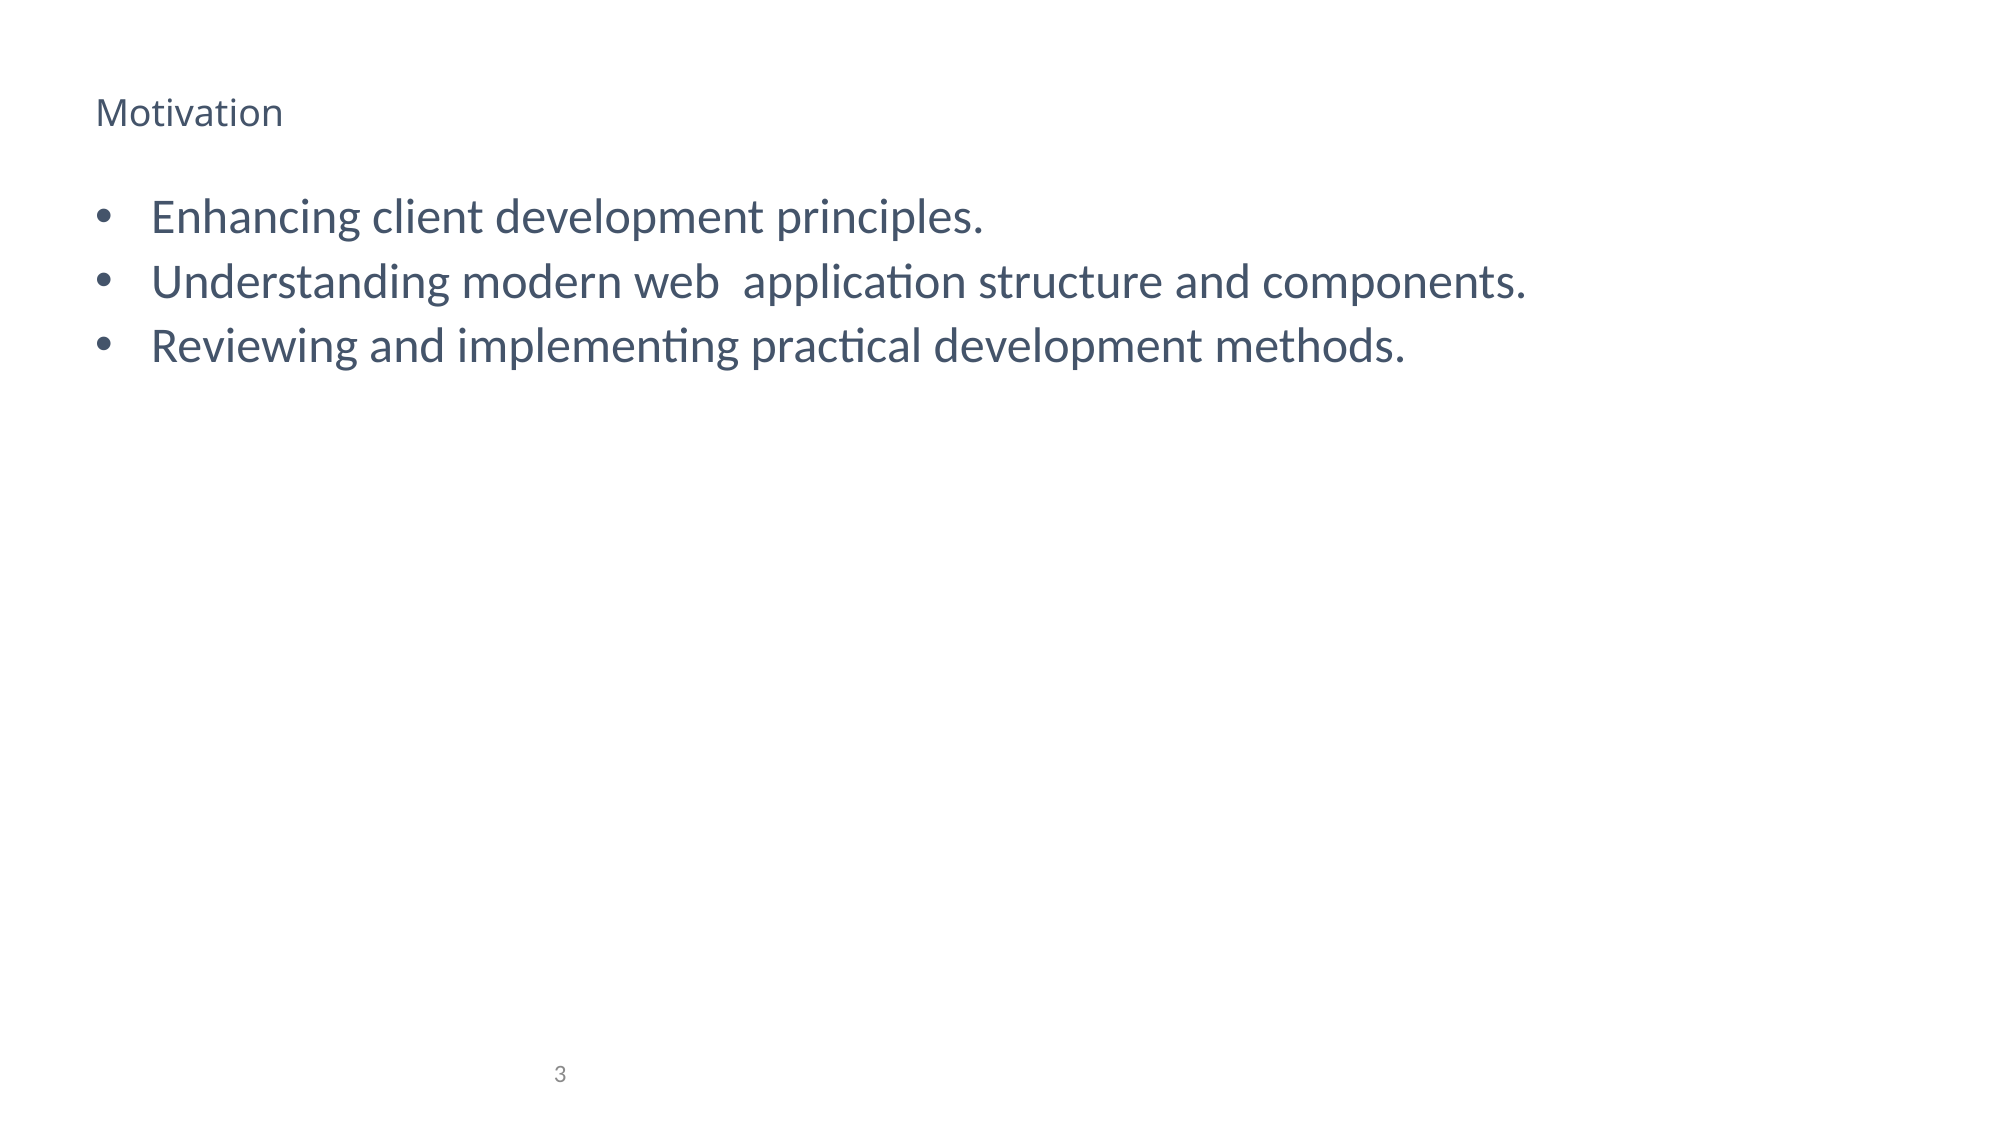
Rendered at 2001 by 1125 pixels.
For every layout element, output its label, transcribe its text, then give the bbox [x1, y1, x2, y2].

title Motivation [80, 85, 1920, 142]
slide_number 3 [137, 1042, 588, 1103]
list Enhancing client development principles. Understanding modern web application structure and components. Reviewing and implementing practical development methods. [80, 183, 1920, 977]
